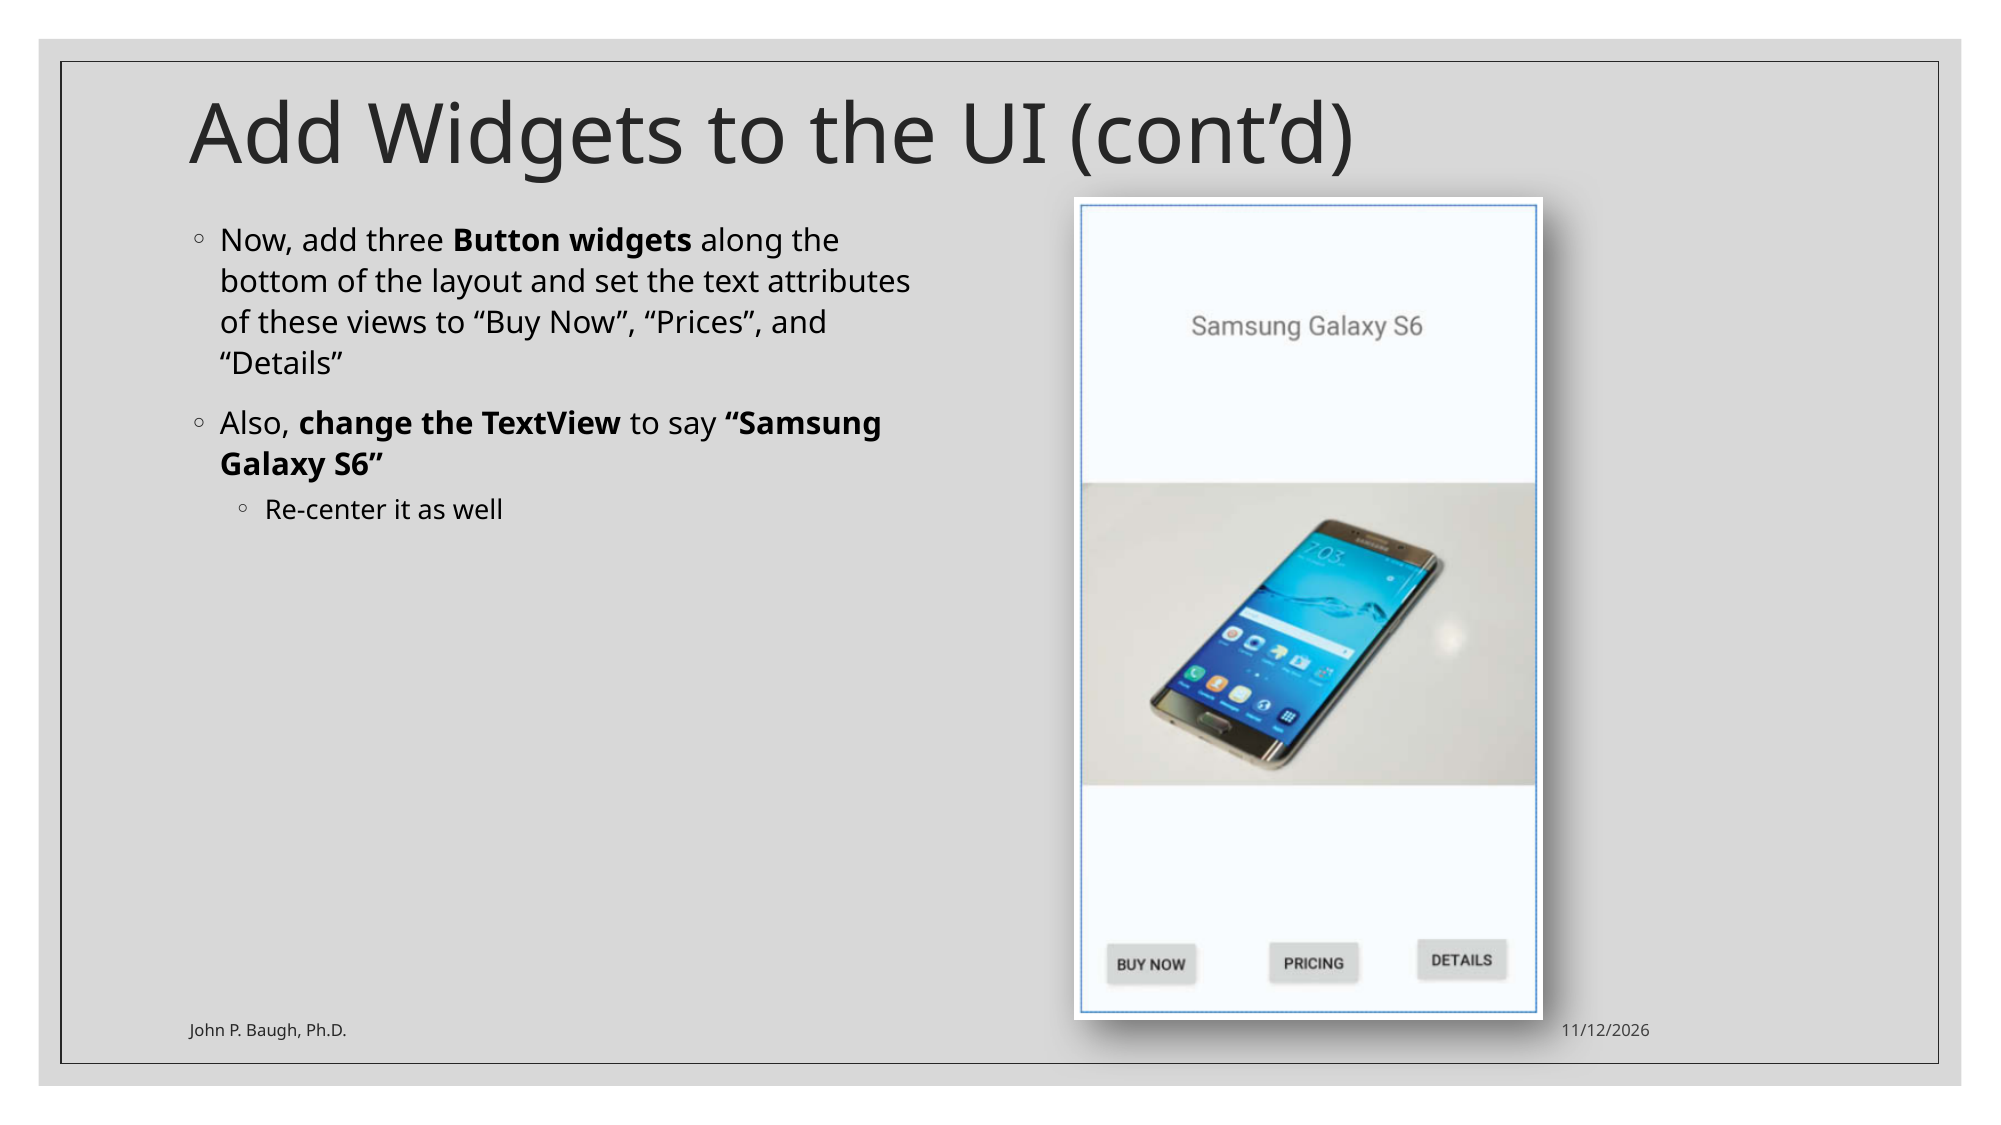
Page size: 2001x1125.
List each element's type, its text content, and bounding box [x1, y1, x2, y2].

footer John P. Baugh, Ph.D. [174, 990, 1071, 1050]
title Add Widgets to the UI (cont’d) [174, 75, 1825, 198]
list Now, add three Button widgets along the bottom of the layout and set the text attributes of these views to “Buy Now”, “Prices”, and “Details” Also, change the TextView to say “Samsung Galaxy S6” Re-center it as well [174, 208, 927, 977]
picture [1074, 197, 1543, 1020]
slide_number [1576, 990, 1665, 1050]
